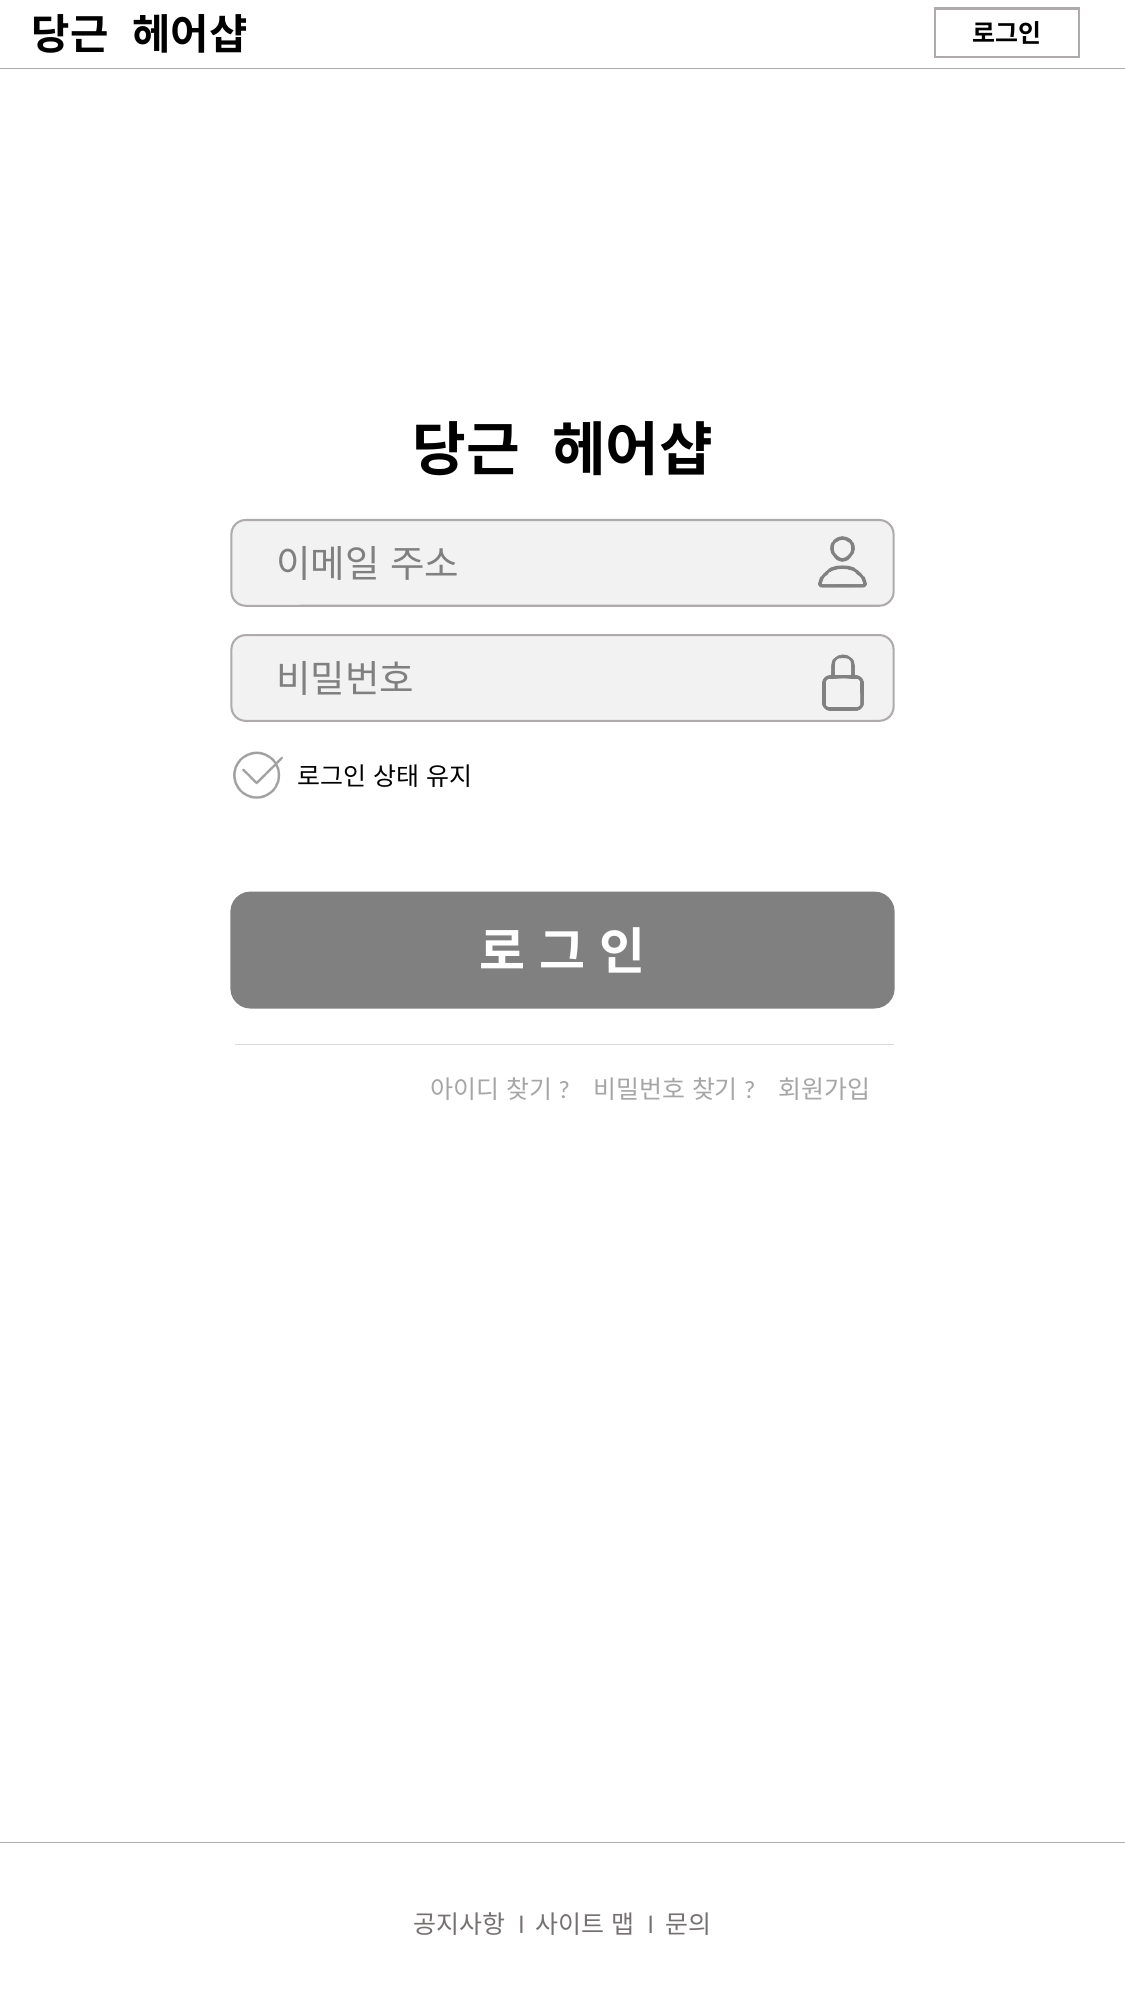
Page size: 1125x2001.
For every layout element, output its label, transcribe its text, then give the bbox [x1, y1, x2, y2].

text_box 이메일 주소 [230, 518, 895, 607]
text_box 로그인 상태 유지 [283, 752, 552, 798]
text_box 로그인 [934, 7, 1080, 58]
text_box 당근 헤어샵 [346, 404, 779, 490]
picture [801, 520, 883, 599]
text_box 로 그 인 [230, 891, 895, 1009]
text_box 비밀번호 [886, 635, 895, 721]
text_box 아이디 찾기? 비밀번호 찾기? 회원가입 [415, 1066, 894, 1111]
text_box 비밀번호 [230, 634, 885, 722]
text_box 당근 헤어샵 [17, 0, 283, 65]
picture [233, 750, 283, 800]
text_box 공지사항 l 사이트 맵 l 문의 [325, 1900, 800, 1946]
picture [801, 635, 886, 729]
